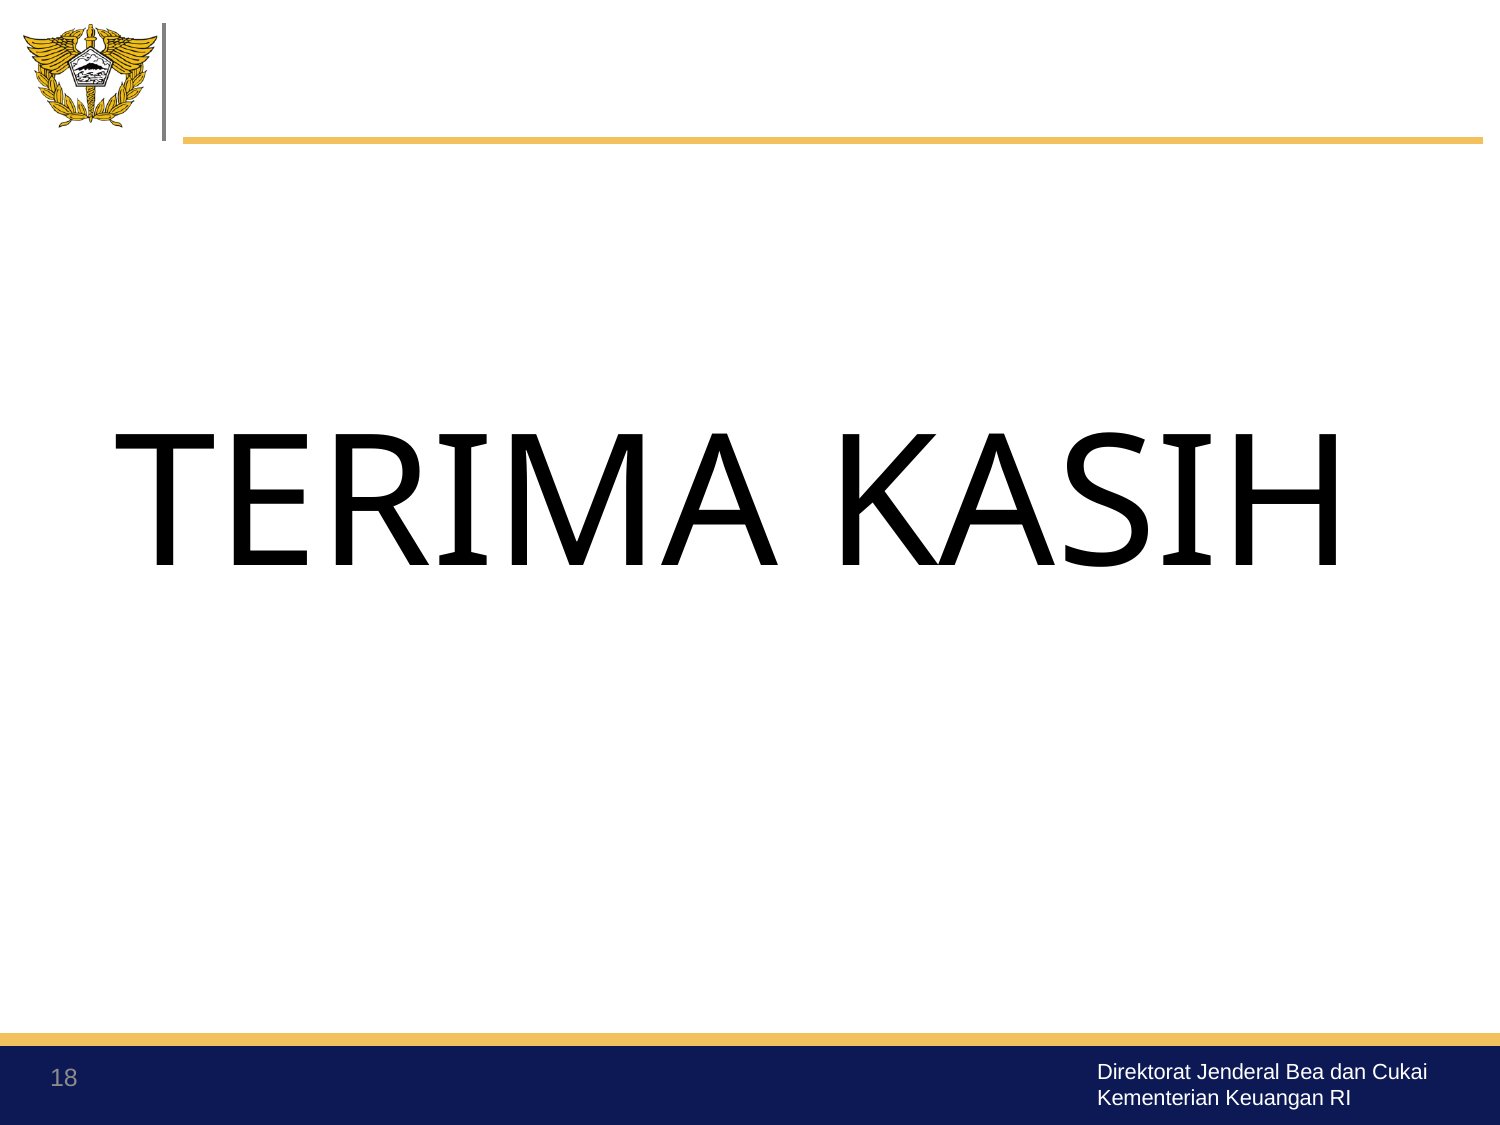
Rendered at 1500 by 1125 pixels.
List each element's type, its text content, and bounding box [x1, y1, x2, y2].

list TERIMA KASIH [99, 375, 1450, 655]
picture [183, 137, 1483, 144]
picture [0, 1033, 1500, 1125]
picture [19, 19, 163, 134]
